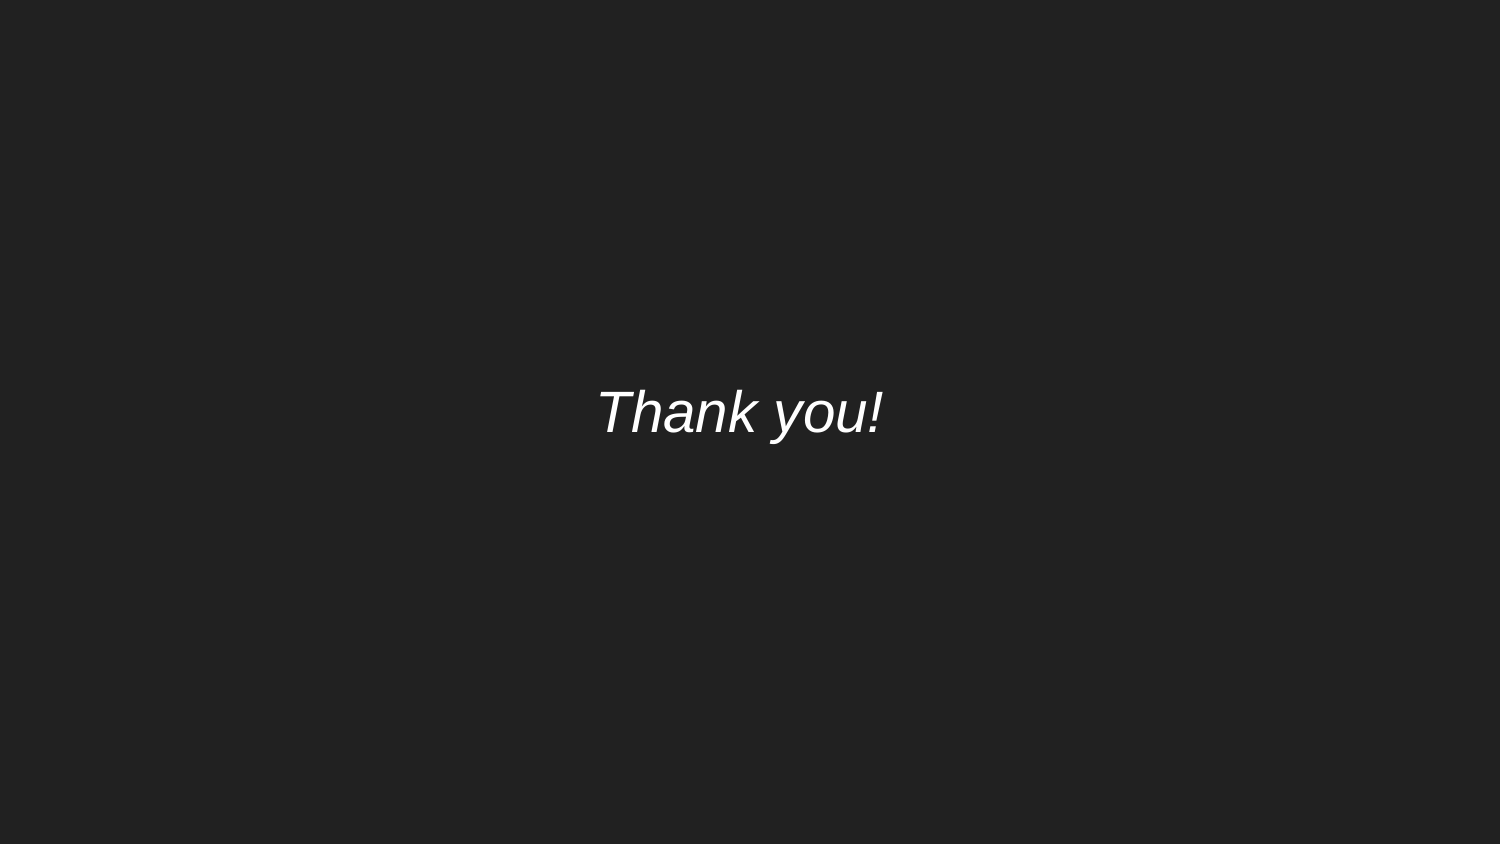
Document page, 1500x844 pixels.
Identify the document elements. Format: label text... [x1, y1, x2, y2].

text_box Thank you! [580, 359, 920, 455]
